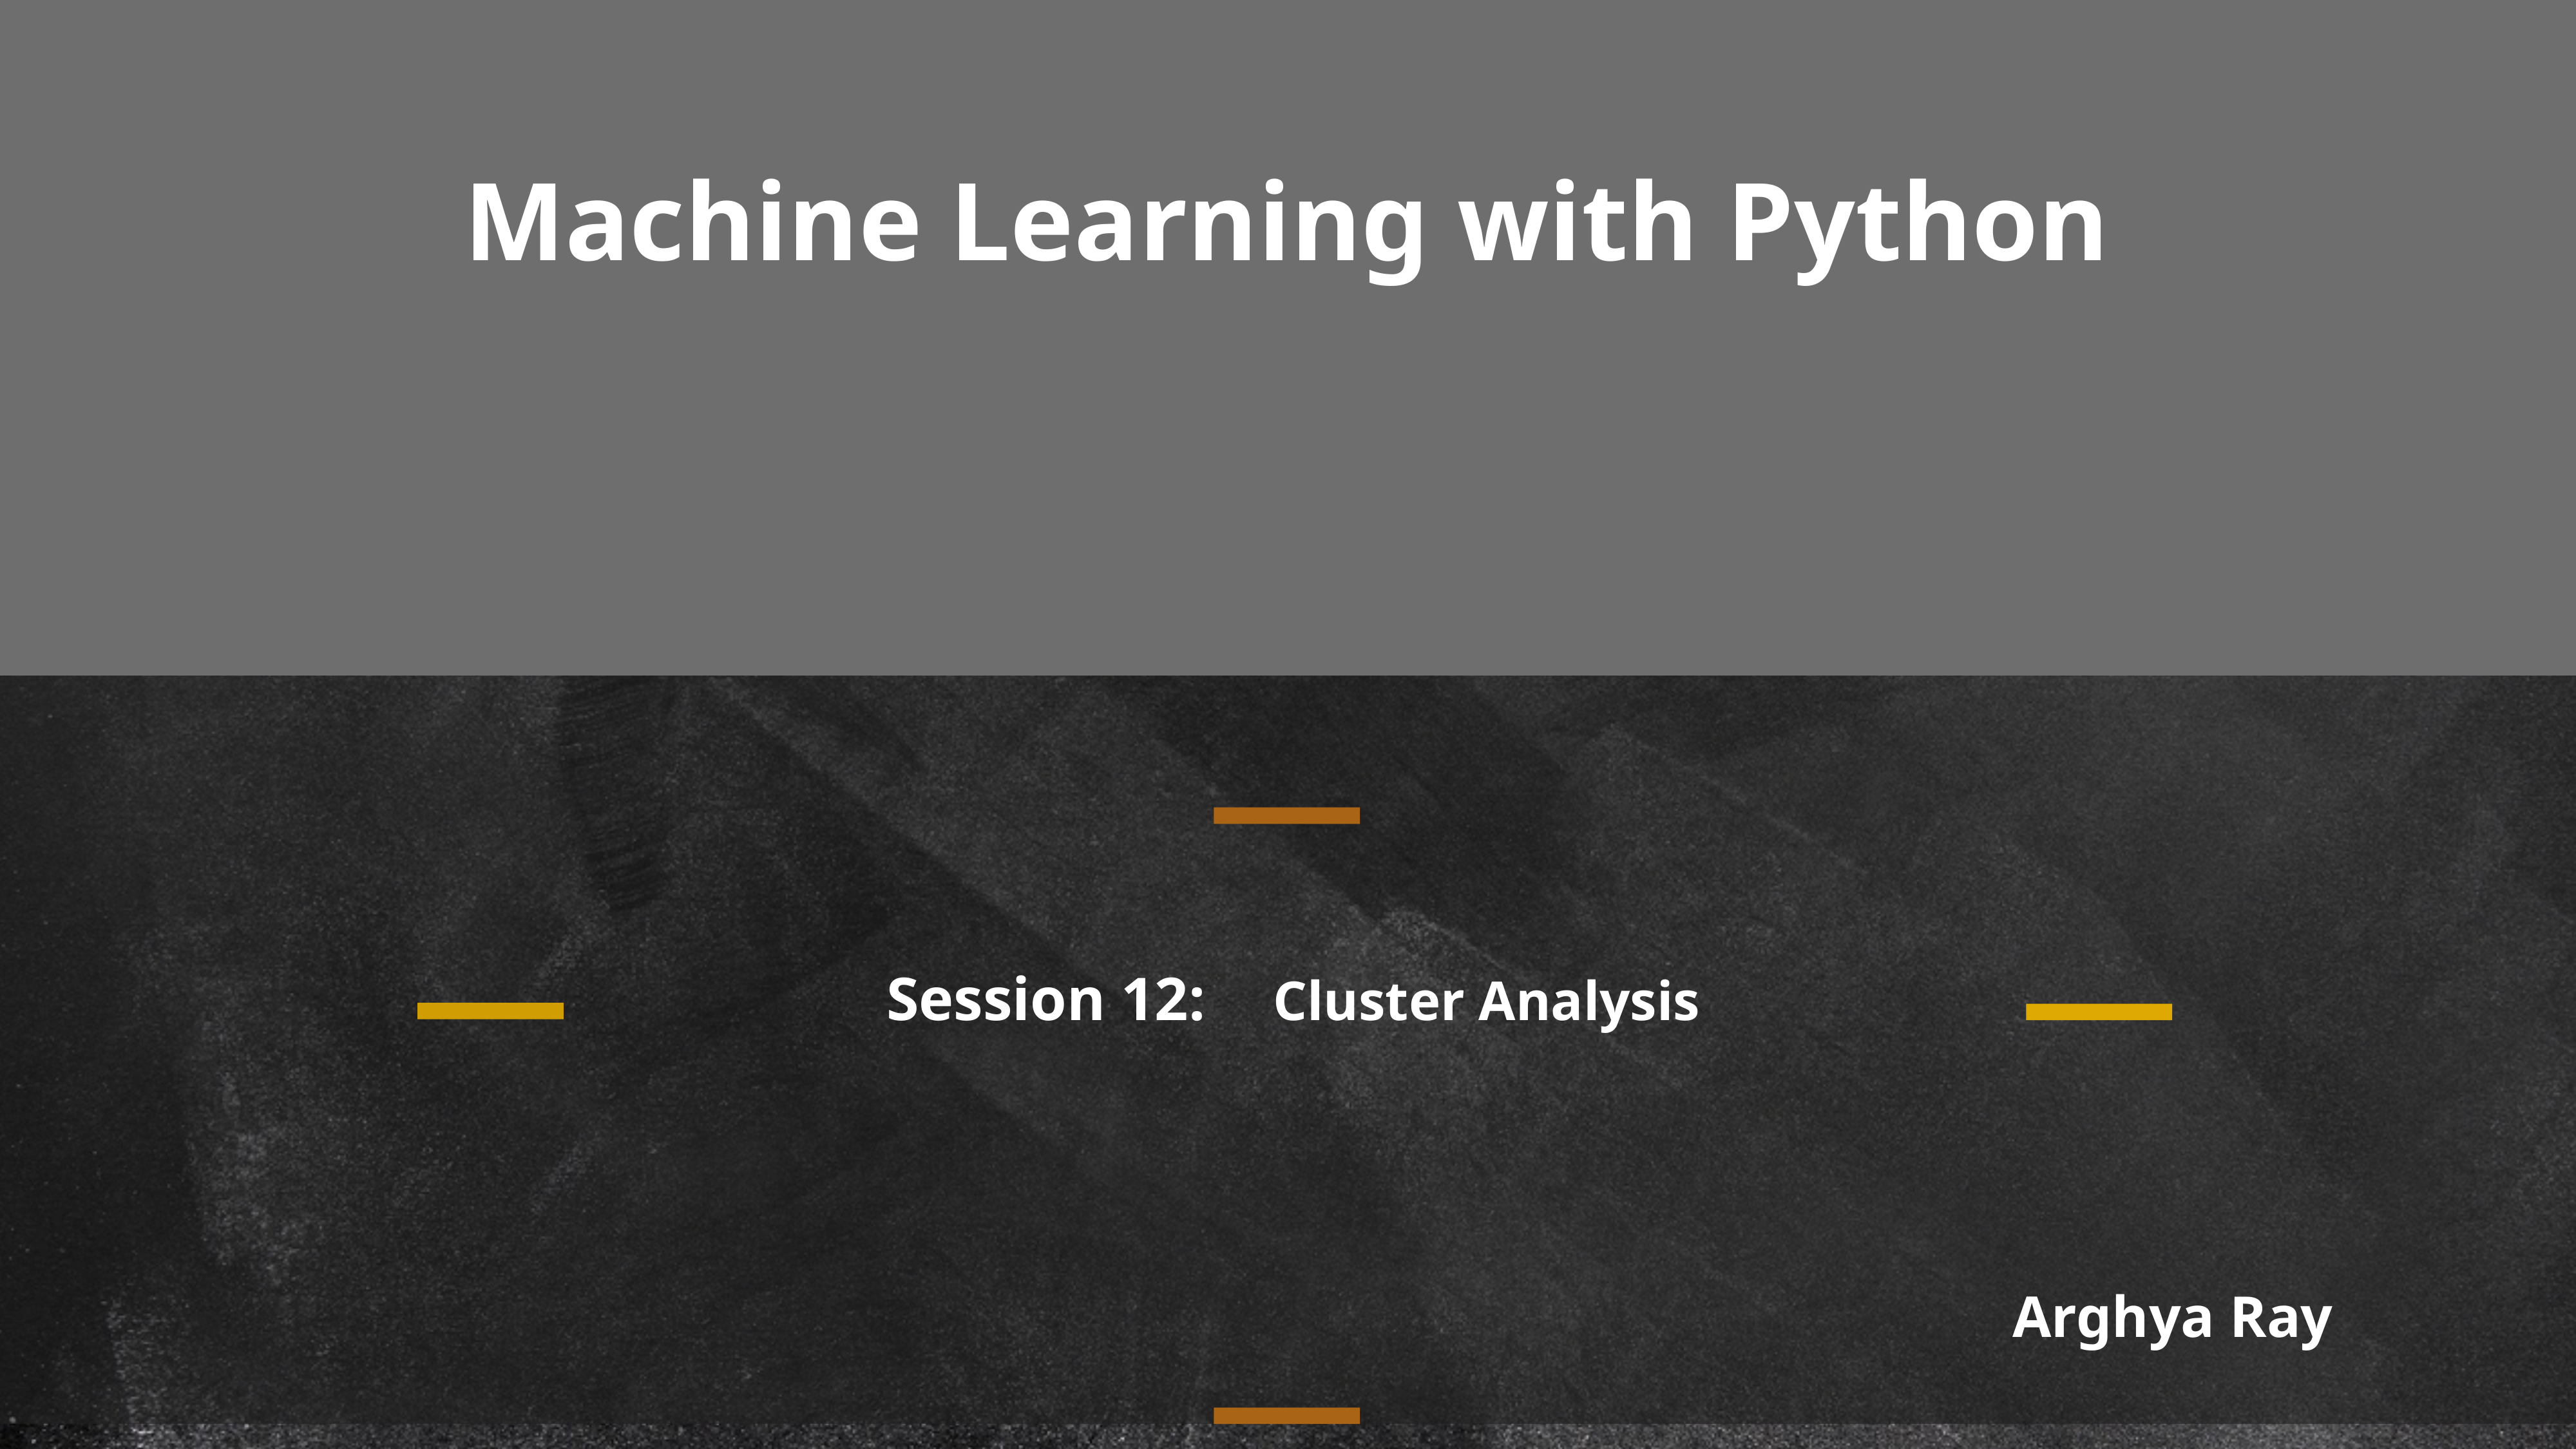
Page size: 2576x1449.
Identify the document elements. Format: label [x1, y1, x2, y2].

picture [0, 676, 2576, 1449]
text_box [0, 0, 2576, 676]
text_box [191, 148, 2383, 1079]
